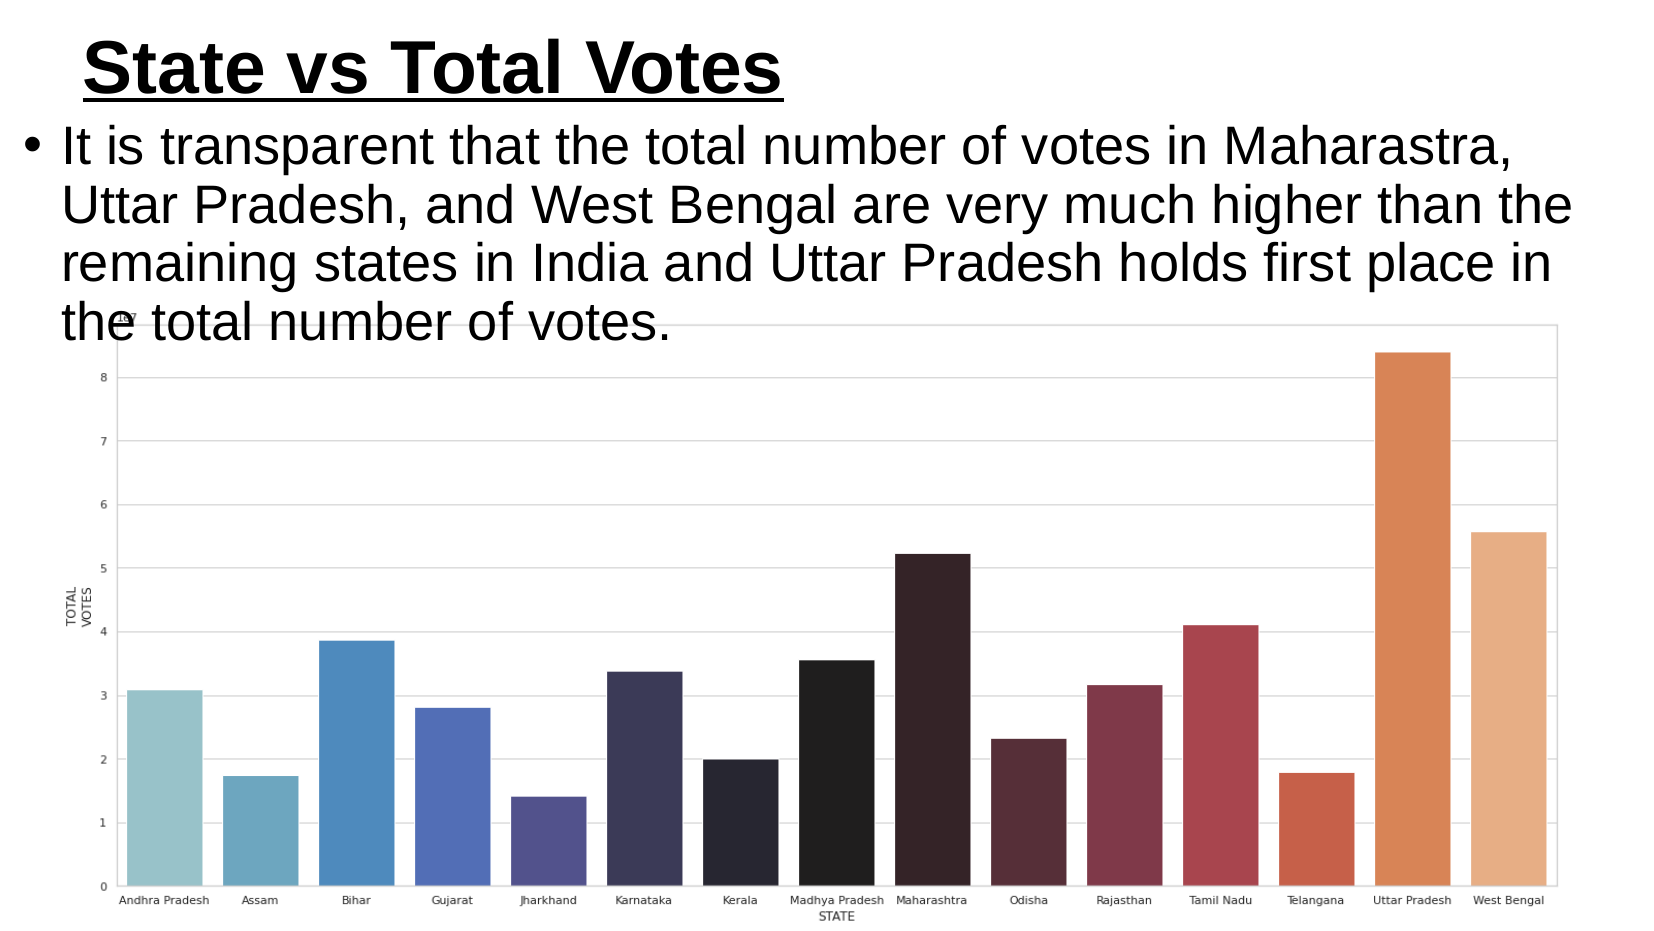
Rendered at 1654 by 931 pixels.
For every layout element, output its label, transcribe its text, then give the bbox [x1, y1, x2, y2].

text_box State vs Total Votes [82, 37, 1571, 118]
picture [58, 305, 1563, 931]
text_box It is transparent that the total number of votes in Maharastra, Uttar Pradesh, and West Bengal are very much higher than the remaining states in India and Uttar Pradesh holds first place in the total number of votes. [23, 118, 1607, 658]
